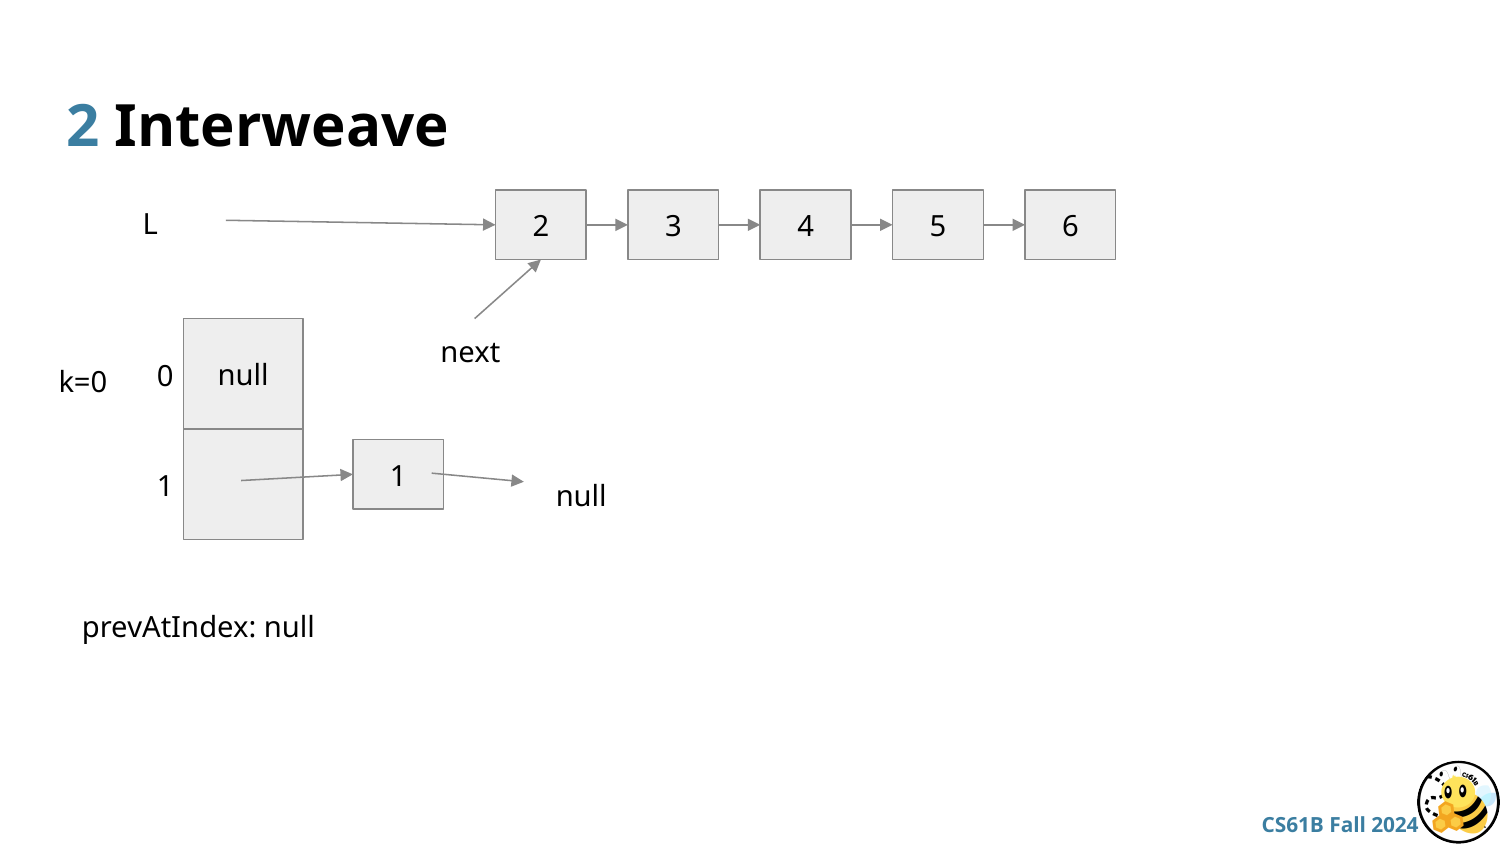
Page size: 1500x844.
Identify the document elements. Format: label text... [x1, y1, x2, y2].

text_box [431, 472, 524, 482]
text_box 6 [1024, 190, 1116, 260]
text_box 1 [352, 439, 444, 510]
text_box L [127, 190, 226, 251]
text_box null [540, 461, 632, 505]
text_box 2 [495, 190, 587, 260]
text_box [240, 474, 354, 481]
text_box 0 [141, 341, 184, 406]
text_box null [183, 318, 303, 429]
text_box k=0 [43, 348, 142, 400]
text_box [474, 259, 542, 319]
text_box 3 [627, 190, 719, 260]
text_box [225, 220, 496, 226]
text_box 5 [892, 190, 984, 260]
text_box 4 [760, 190, 851, 260]
text_box [183, 429, 303, 540]
title 2 Interweave [51, 72, 1449, 167]
text_box next [425, 318, 524, 369]
text_box 1 [141, 452, 184, 517]
text_box prevAtIndex: null [66, 592, 336, 643]
picture [1417, 760, 1500, 844]
